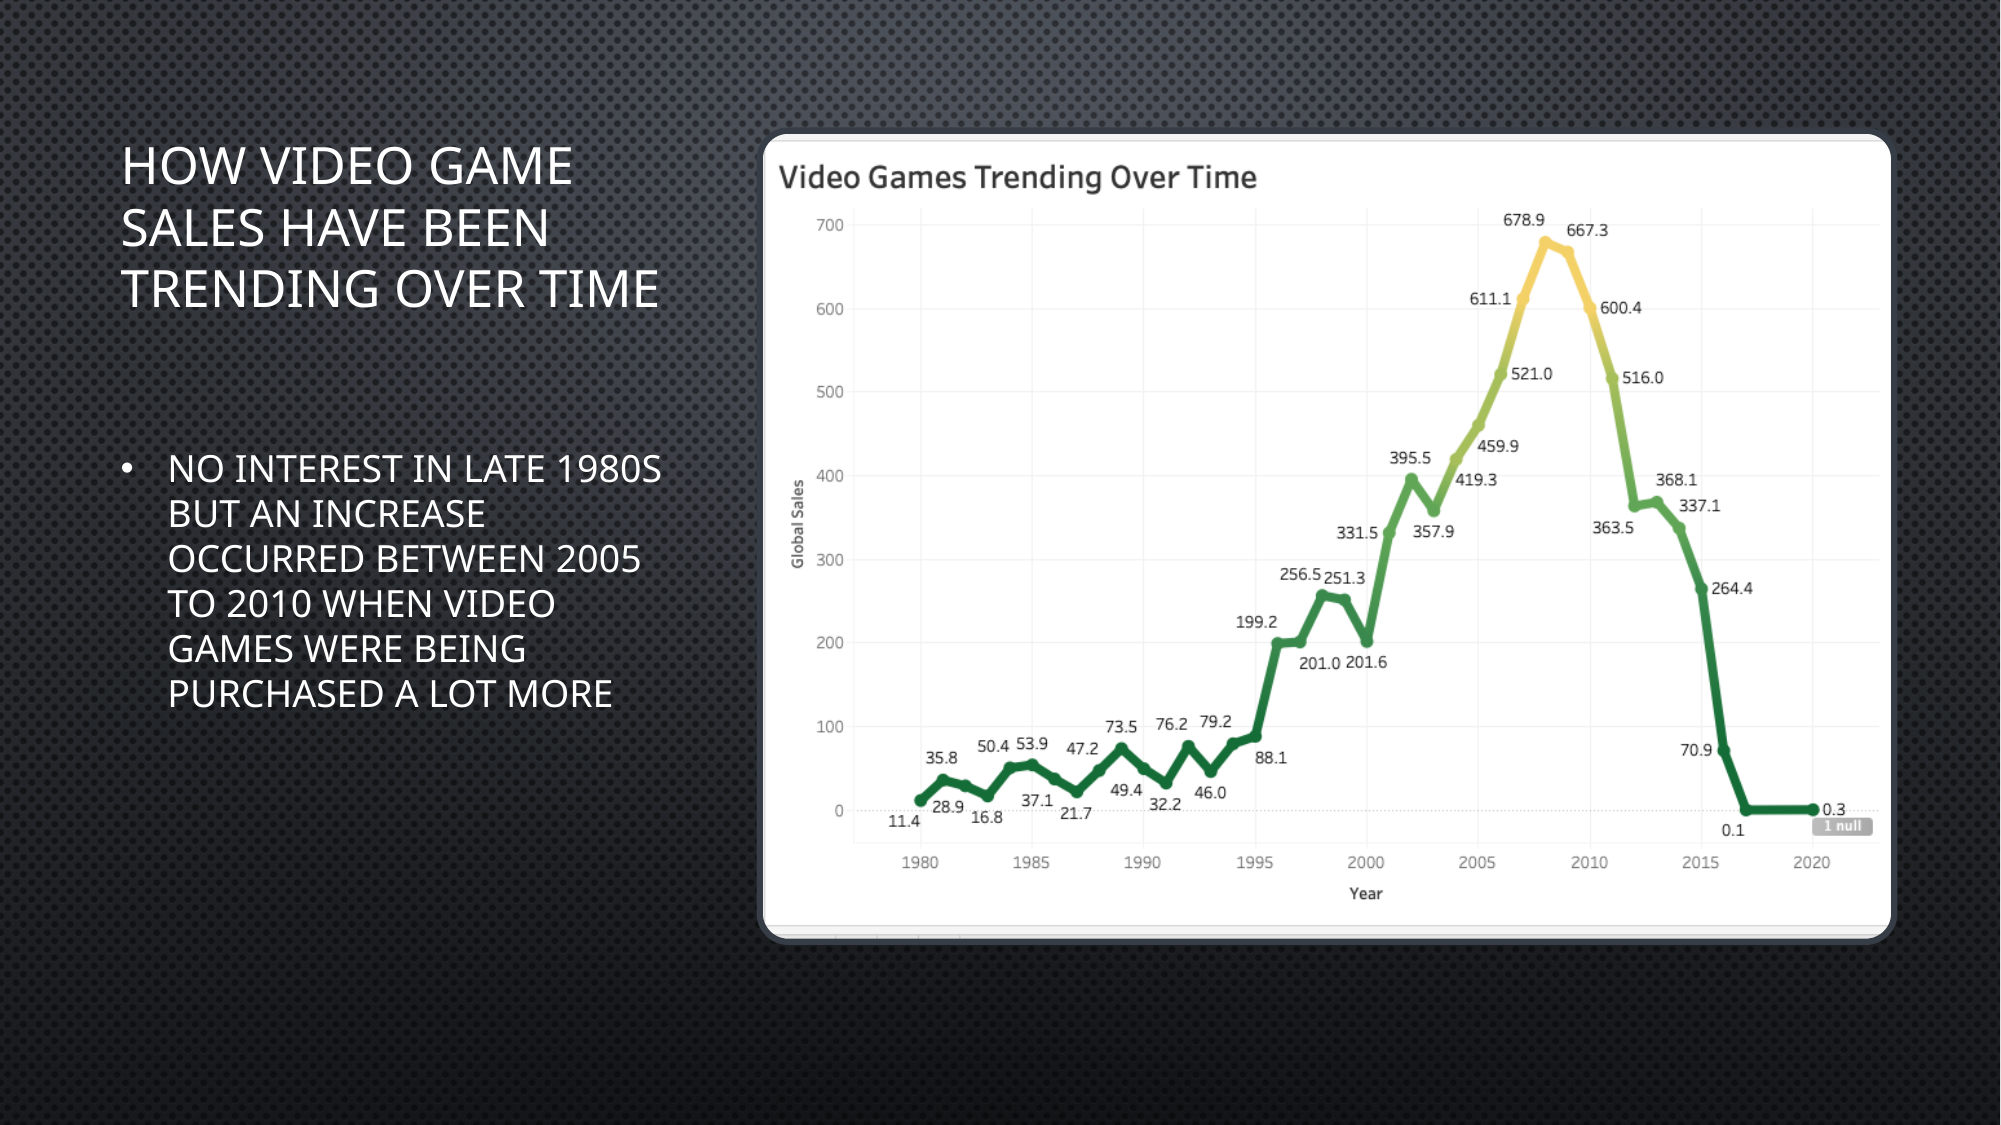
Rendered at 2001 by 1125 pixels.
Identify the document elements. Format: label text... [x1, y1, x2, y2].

title How video game sales have been trending over time [105, 99, 704, 413]
list No interest in late 1980s but an increase occurred between 2005 to 2010 when video Games were being purchased a lot more [105, 437, 704, 966]
picture [759, 130, 1895, 943]
